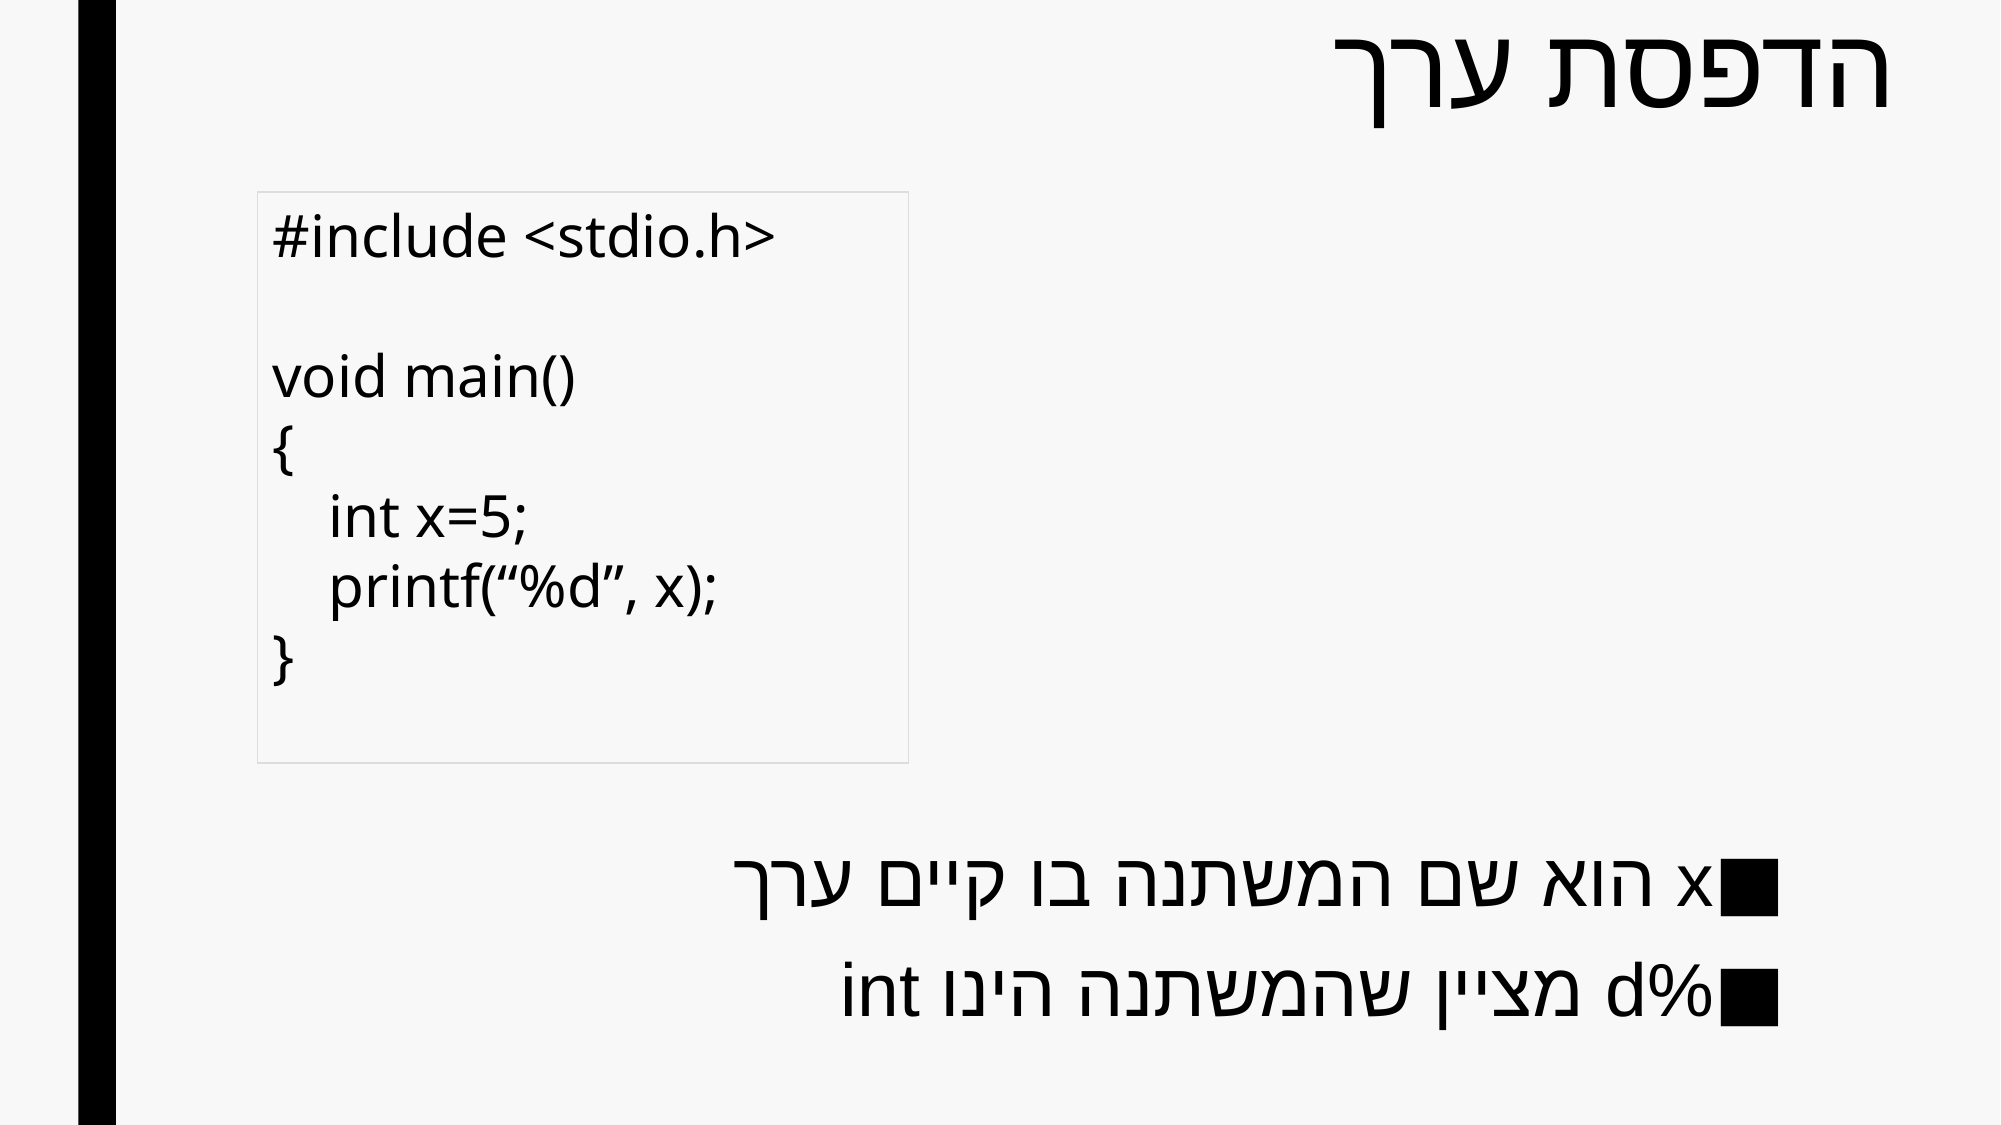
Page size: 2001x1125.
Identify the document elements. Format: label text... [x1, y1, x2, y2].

list x הוא שם המשתנה בו קיים ערך %d מציין שהמשתנה הינו int [176, 201, 1800, 1114]
title הדפסת ערך [227, 4, 1911, 174]
text_box #include <stdio.h> void main() { int x=5; printf(“%d”, x); } [257, 191, 909, 763]
